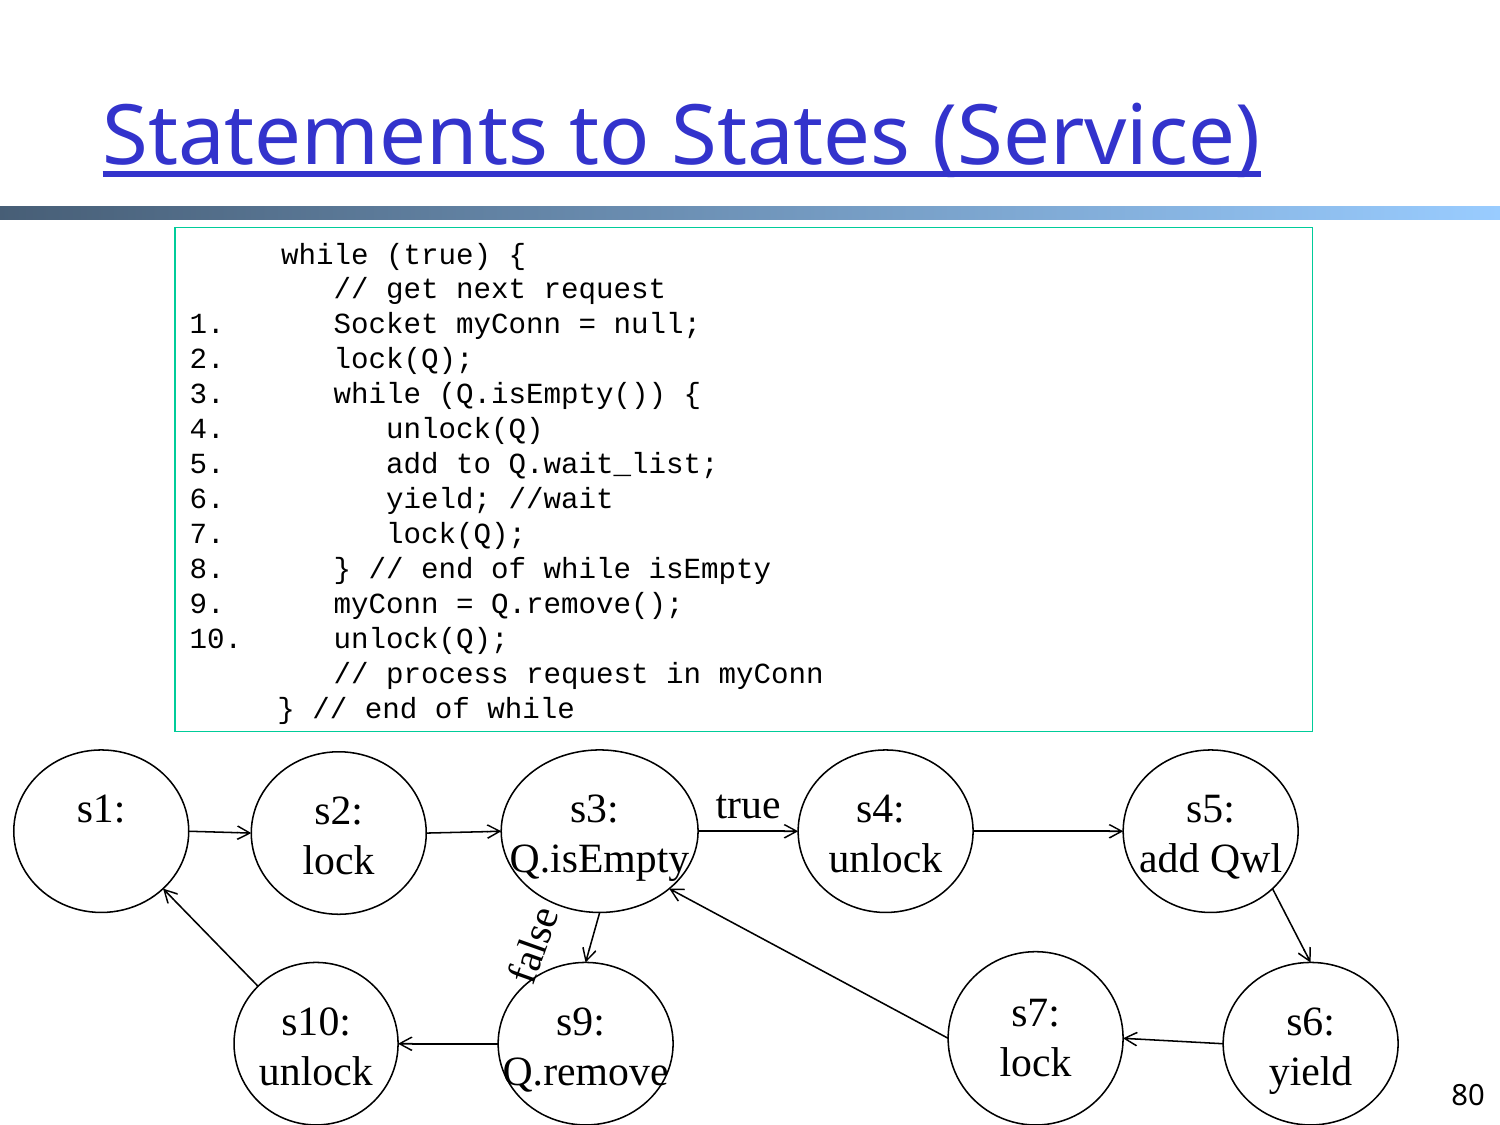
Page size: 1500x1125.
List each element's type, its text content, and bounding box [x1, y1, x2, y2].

slide_number 80 [1424, 1068, 1500, 1125]
title Statements to States (Service) [87, 37, 1363, 225]
text_box while (true) { // get next request Socket myConn = null; lock(Q); while (Q.isEmpty()) { unlock(Q) add to Q.wait_list; yield; //wait lock(Q); } // end of while isEmpty myConn = Q.remove(); unlock(Q); // process request in myConn } // end of while [174, 227, 1313, 732]
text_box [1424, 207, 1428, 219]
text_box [13, 749, 1399, 1125]
